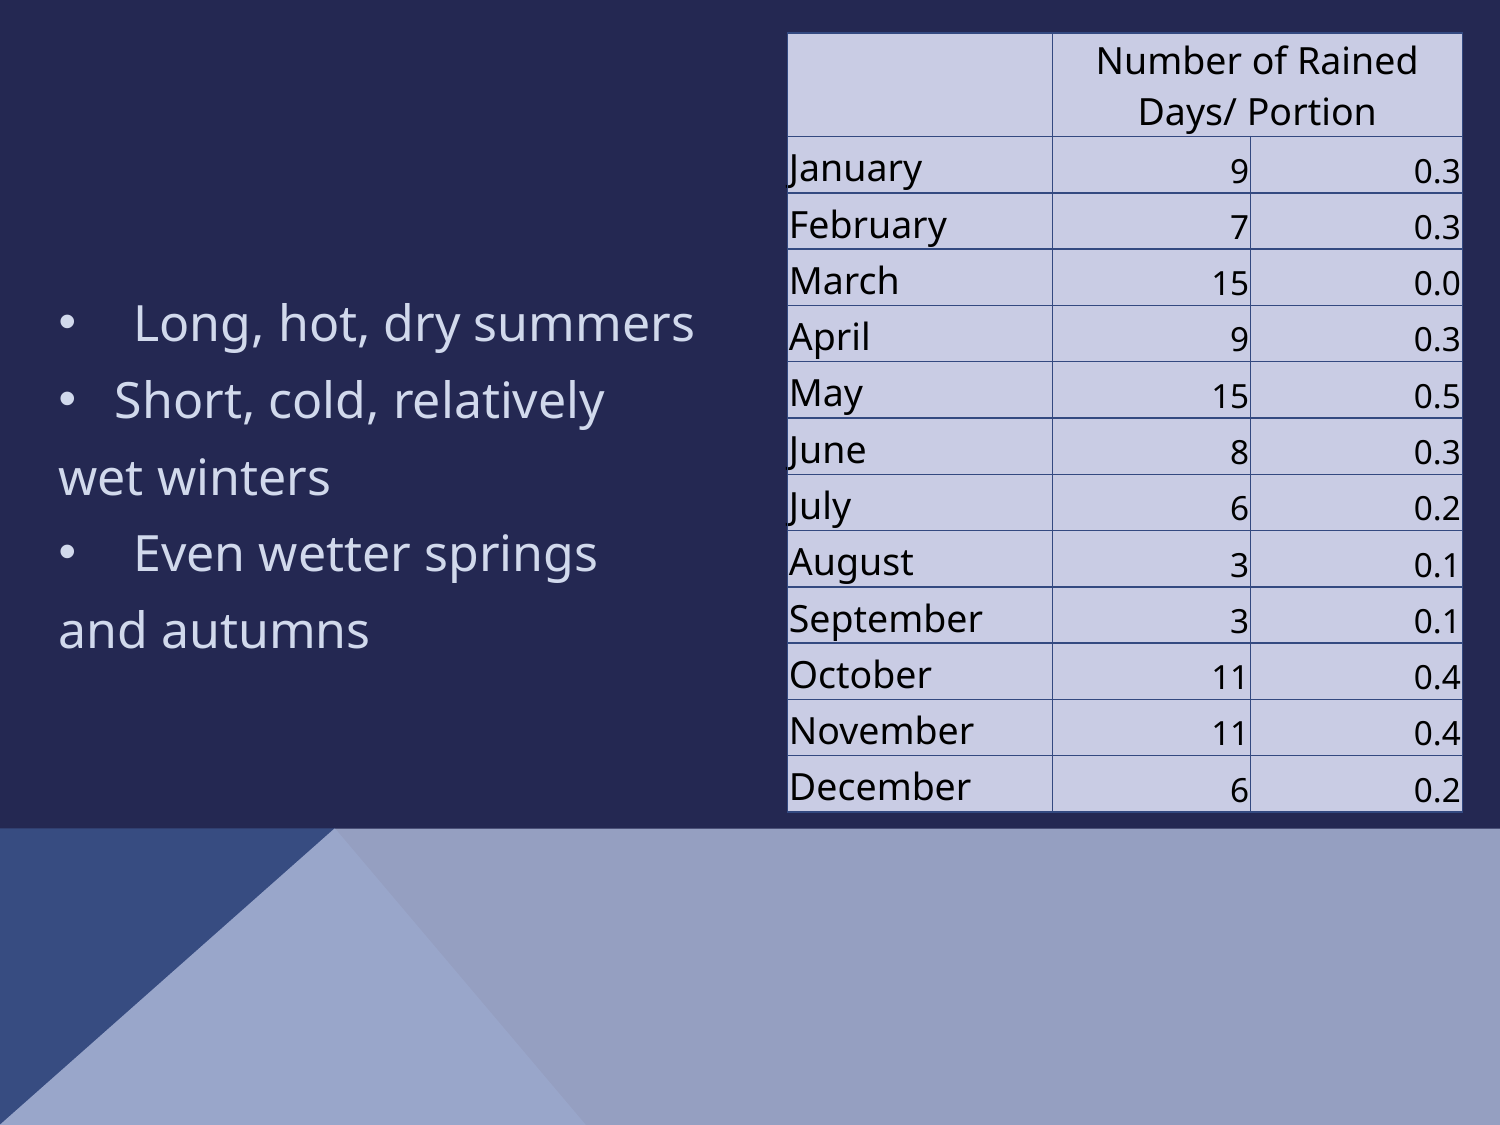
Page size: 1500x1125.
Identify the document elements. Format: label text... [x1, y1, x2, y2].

table_cell 0.3 [1251, 419, 1462, 474]
table_cell 6 [1053, 756, 1250, 811]
table_cell 0.5 [1251, 362, 1462, 417]
table_cell June [788, 419, 1052, 474]
table_cell 3 [1053, 531, 1250, 586]
table_cell July [788, 475, 1052, 530]
table_cell 0.3 [1251, 194, 1462, 248]
table_header Number of Rained Days/ Portion [1053, 34, 1462, 136]
table_header [788, 34, 1052, 136]
table_cell 0.0 [1251, 250, 1462, 305]
table_cell 15 [1053, 362, 1250, 417]
table_cell 0.4 [1251, 644, 1462, 699]
table_cell 3 [1053, 588, 1250, 642]
table_cell 8 [1053, 419, 1250, 474]
table_cell 7 [1053, 194, 1250, 248]
table_cell August [788, 531, 1052, 586]
table_cell 9 [1053, 137, 1250, 192]
table_cell December [788, 756, 1052, 811]
table_cell October [788, 644, 1052, 699]
table_cell 0.2 [1251, 756, 1462, 811]
table_cell 0.2 [1251, 475, 1462, 530]
table_cell 15 [1053, 250, 1250, 305]
table_cell February [788, 194, 1052, 248]
table_cell 11 [1053, 700, 1250, 755]
table_cell 11 [1053, 644, 1250, 699]
table_cell 9 [1053, 306, 1250, 361]
table_cell 0.3 [1251, 306, 1462, 361]
table_cell January [788, 137, 1052, 192]
table_cell 6 [1053, 475, 1250, 530]
table_cell 0.1 [1251, 531, 1462, 586]
table_cell September [788, 588, 1052, 642]
text_box Long, hot, dry summers Short, cold, relatively wet winters Even wetter springs and autumns [43, 284, 738, 738]
table_cell 0.4 [1251, 700, 1462, 755]
table_cell May [788, 362, 1052, 417]
table_cell 0.3 [1251, 137, 1462, 192]
table_cell April [788, 306, 1052, 361]
table_cell March [788, 250, 1052, 305]
table_cell November [788, 700, 1052, 755]
table_cell 0.1 [1251, 588, 1462, 642]
